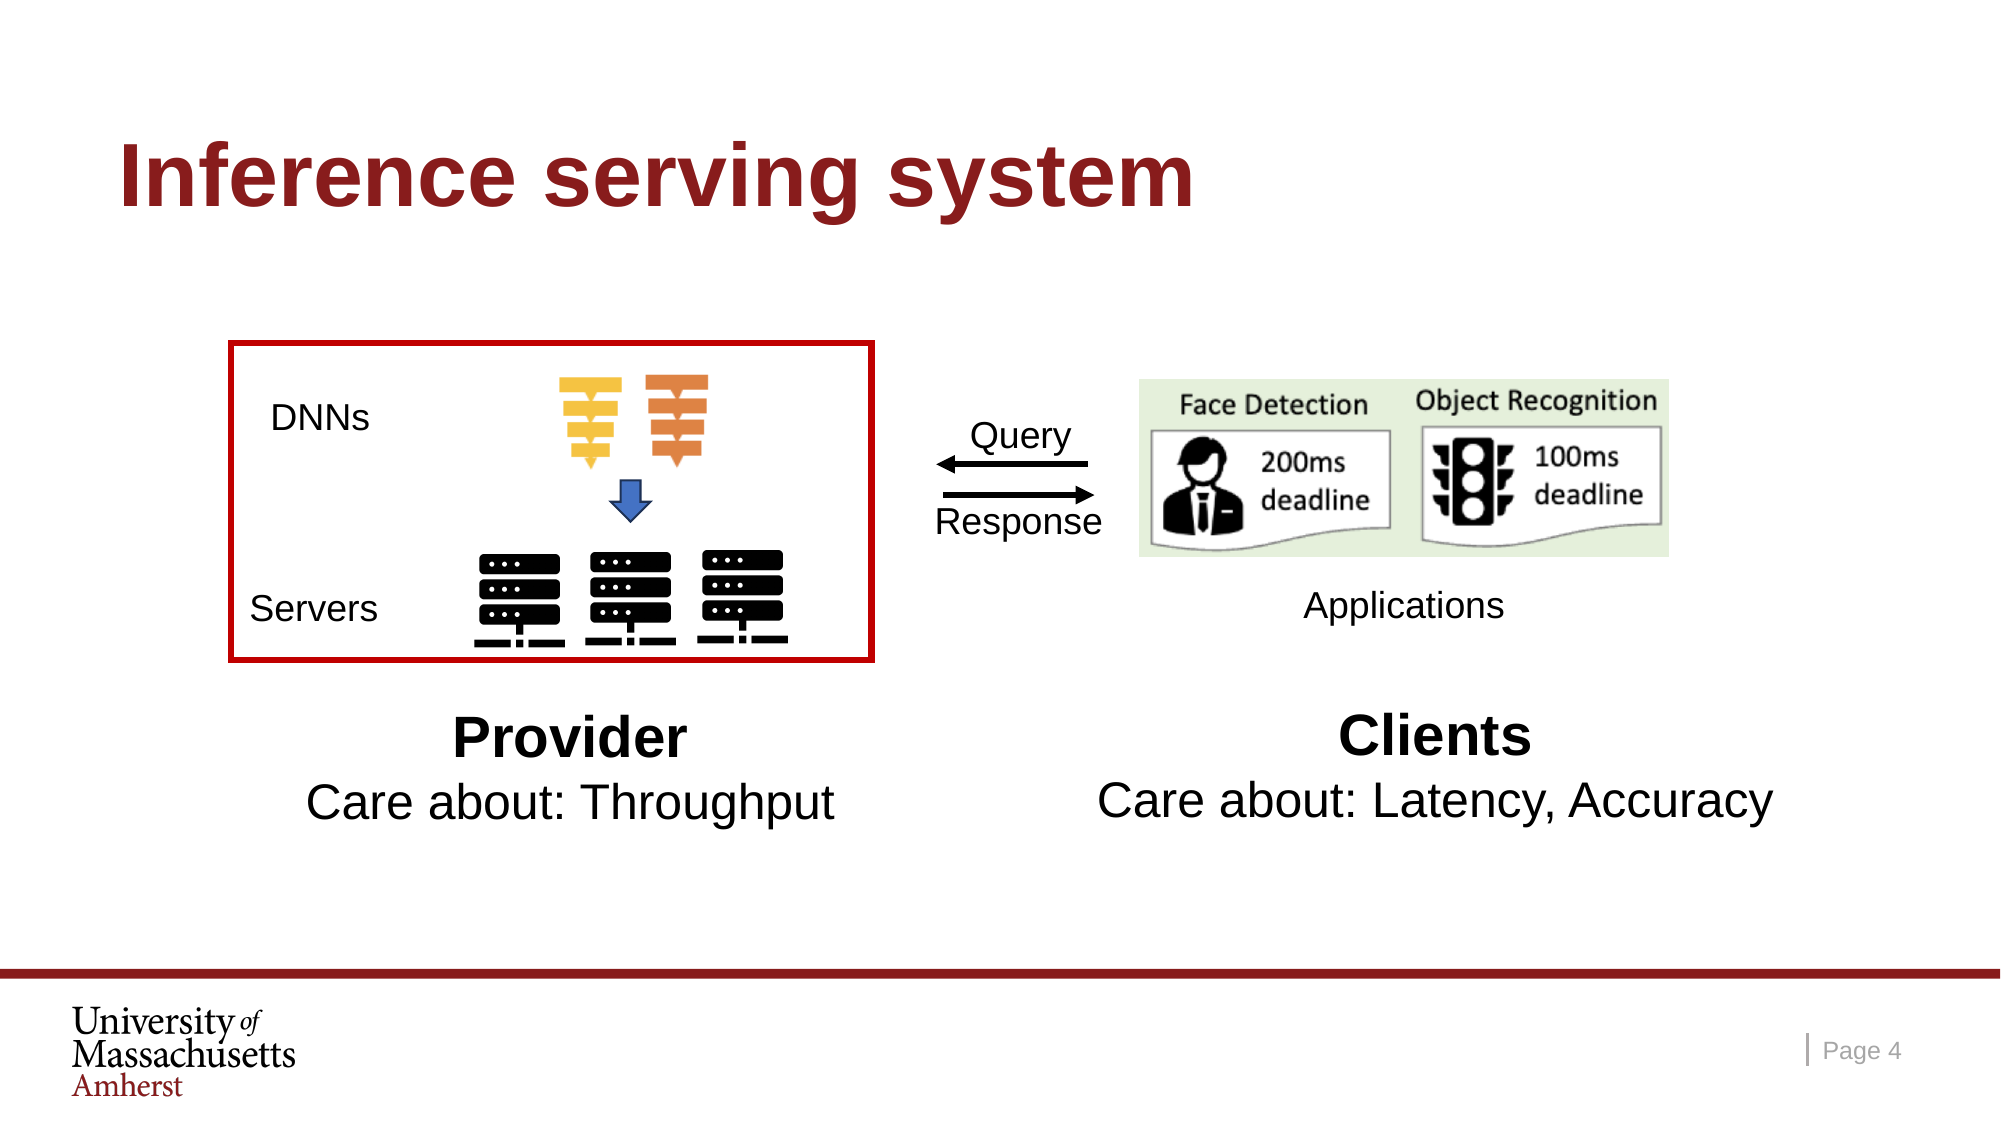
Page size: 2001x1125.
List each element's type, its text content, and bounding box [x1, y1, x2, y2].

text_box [257, 350, 723, 477]
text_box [936, 403, 1088, 465]
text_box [242, 536, 803, 661]
text_box Clients Care about: Latency, Accuracy [1082, 689, 1790, 835]
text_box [1139, 379, 1669, 635]
text_box [230, 342, 872, 661]
text_box [230, 342, 1832, 1005]
text_box Provider Care about: Throughput [290, 692, 851, 837]
slide_number Page 3 [1807, 1033, 1966, 1067]
picture [70, 1006, 296, 1097]
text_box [918, 489, 1120, 551]
title Inference serving system [103, 121, 1899, 234]
